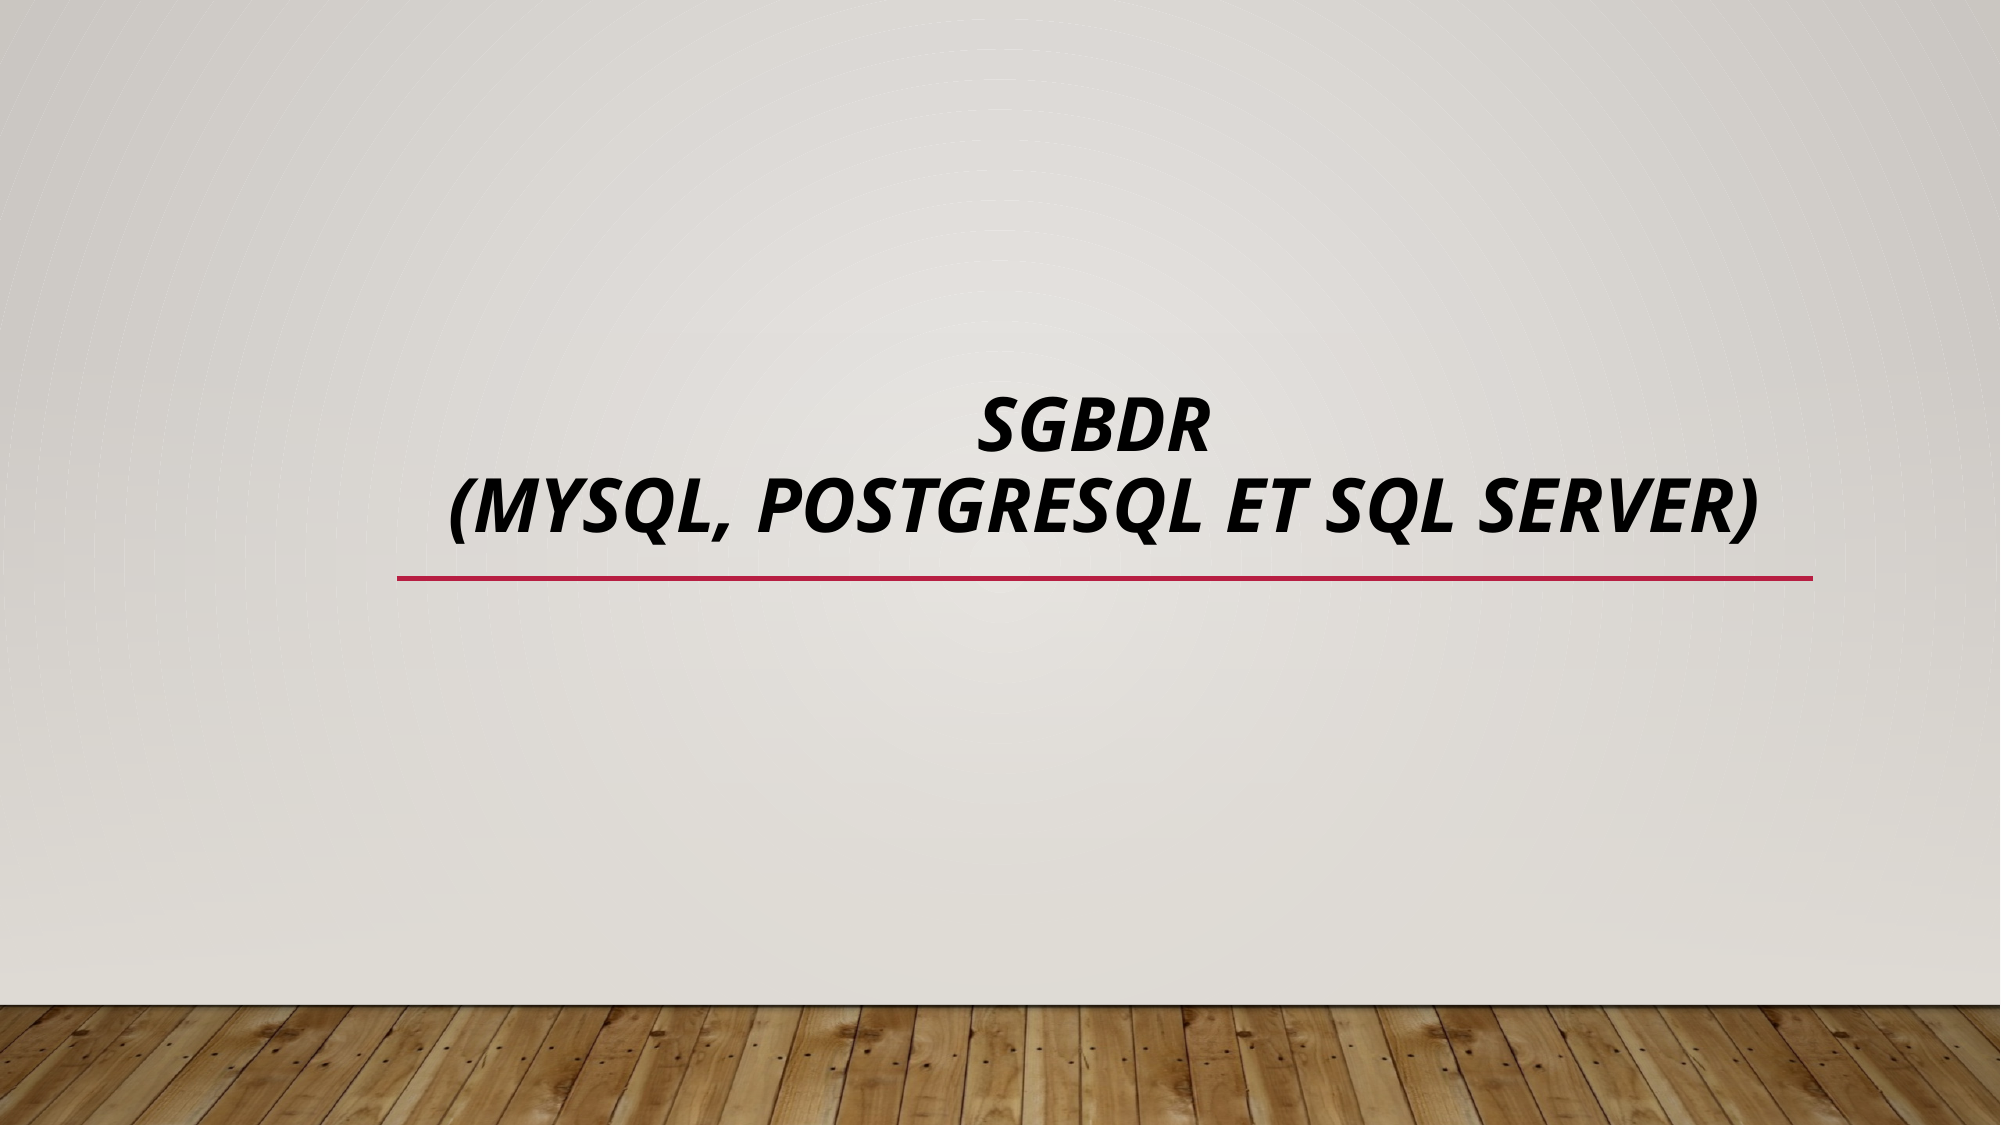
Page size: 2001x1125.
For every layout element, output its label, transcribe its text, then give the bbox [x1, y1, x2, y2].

picture [0, 1005, 2000, 1125]
title SGBDR (MySQL, PostgreSQL et SQL SERVER) [396, 131, 1814, 549]
